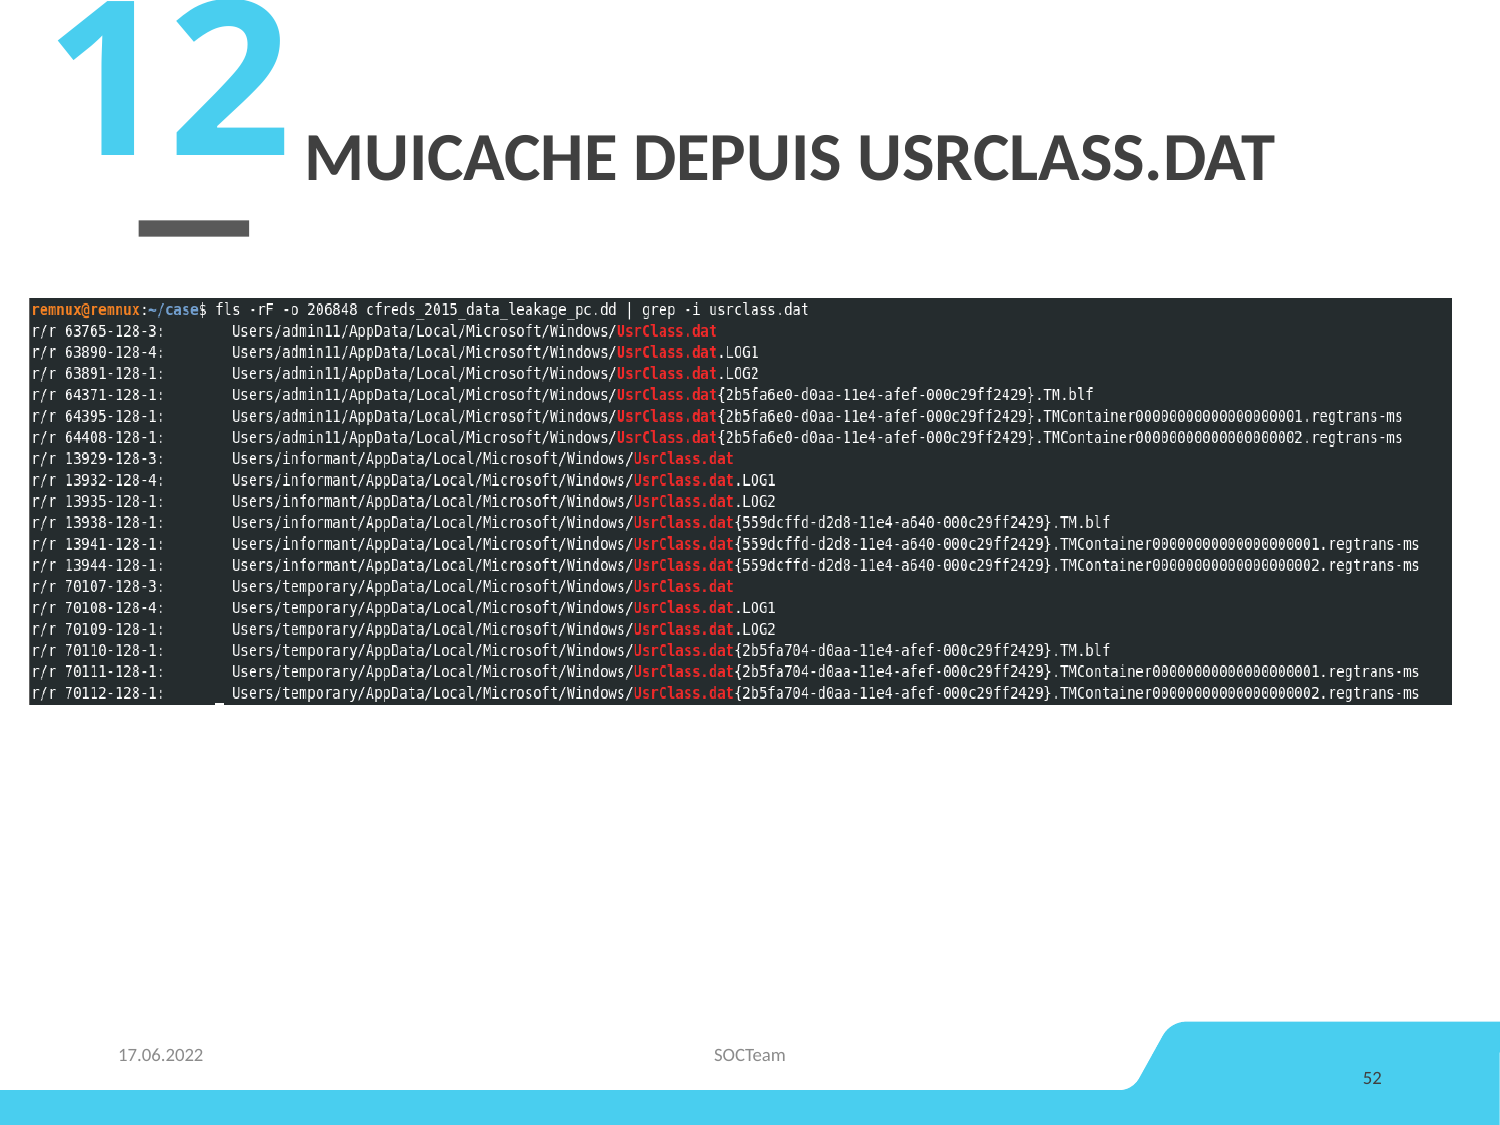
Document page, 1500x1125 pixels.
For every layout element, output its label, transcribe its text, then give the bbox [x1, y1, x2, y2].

picture [29, 298, 1452, 705]
footer SOCTeam [496, 1023, 1004, 1084]
slide_number 52 [1059, 1047, 1397, 1108]
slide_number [103, 1023, 441, 1084]
list 12 [0, 0, 307, 213]
title Muicache depuis Usrclass.dat [289, 59, 1483, 257]
